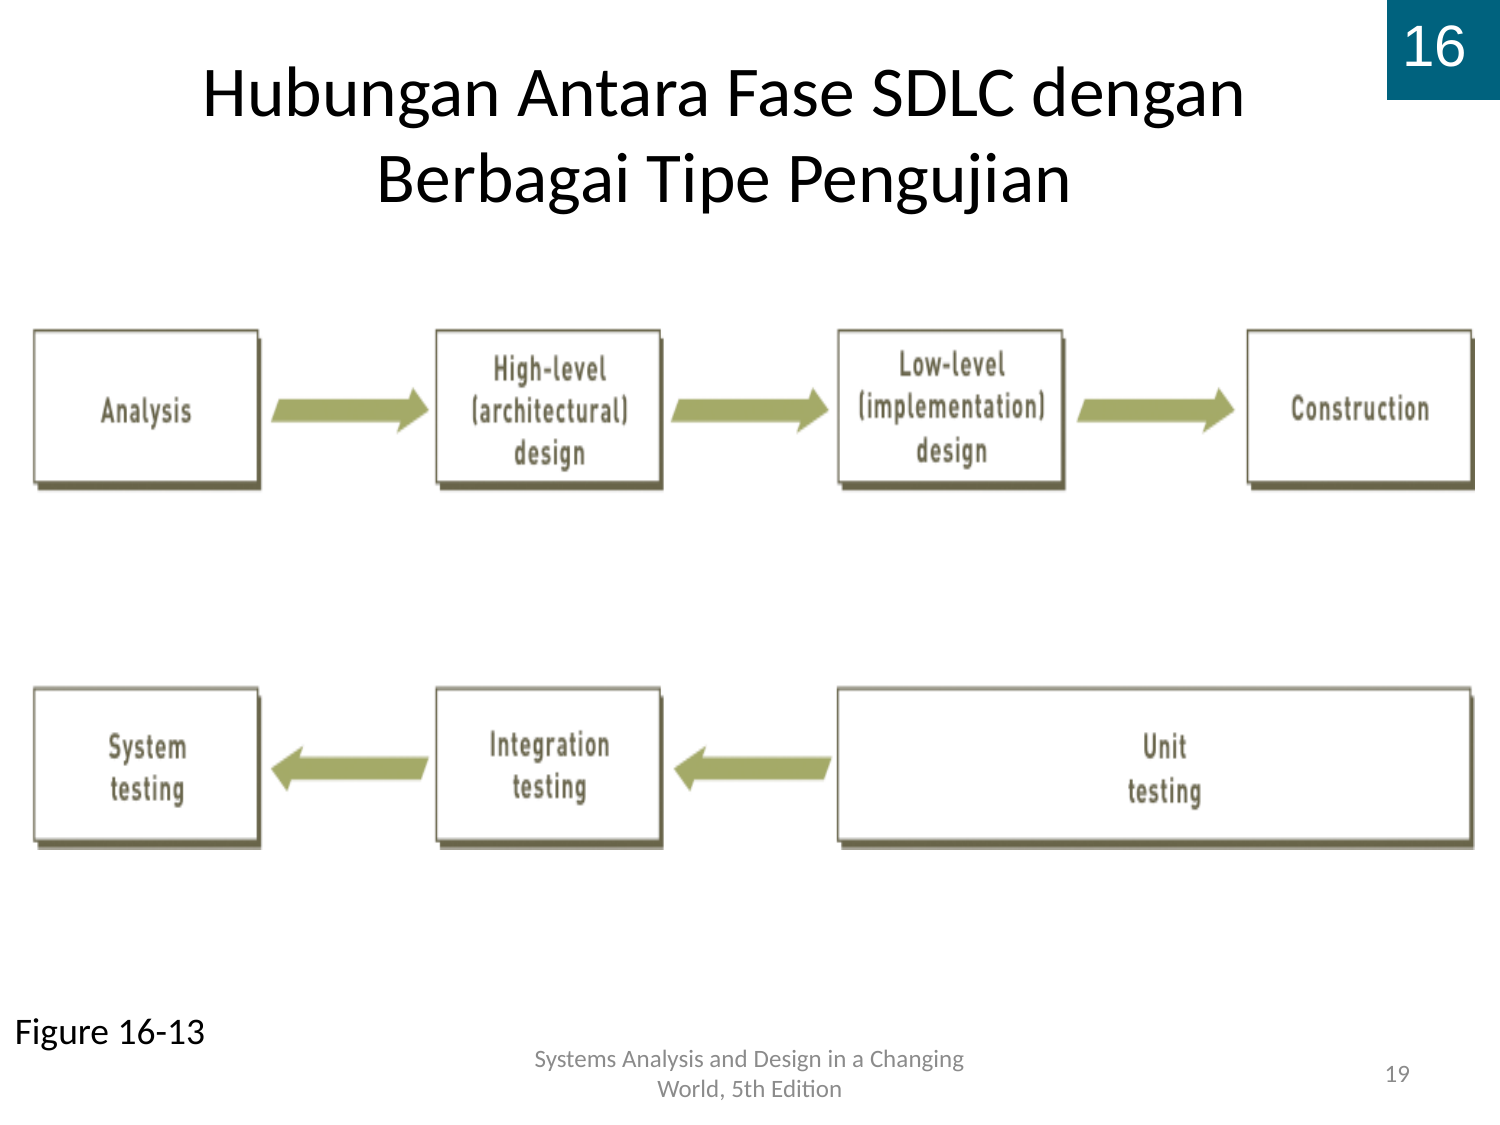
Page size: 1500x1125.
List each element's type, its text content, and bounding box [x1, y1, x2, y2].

slide_number 19 [1074, 1042, 1425, 1103]
text_box Figure 16-13 [0, 999, 250, 1060]
picture [0, 299, 1476, 851]
title Hubungan Antara Fase SDLC dengan Berbagai Tipe Pengujian [75, 37, 1375, 225]
footer Systems Analysis and Design in a Changing World, 5th Edition [512, 1042, 988, 1103]
